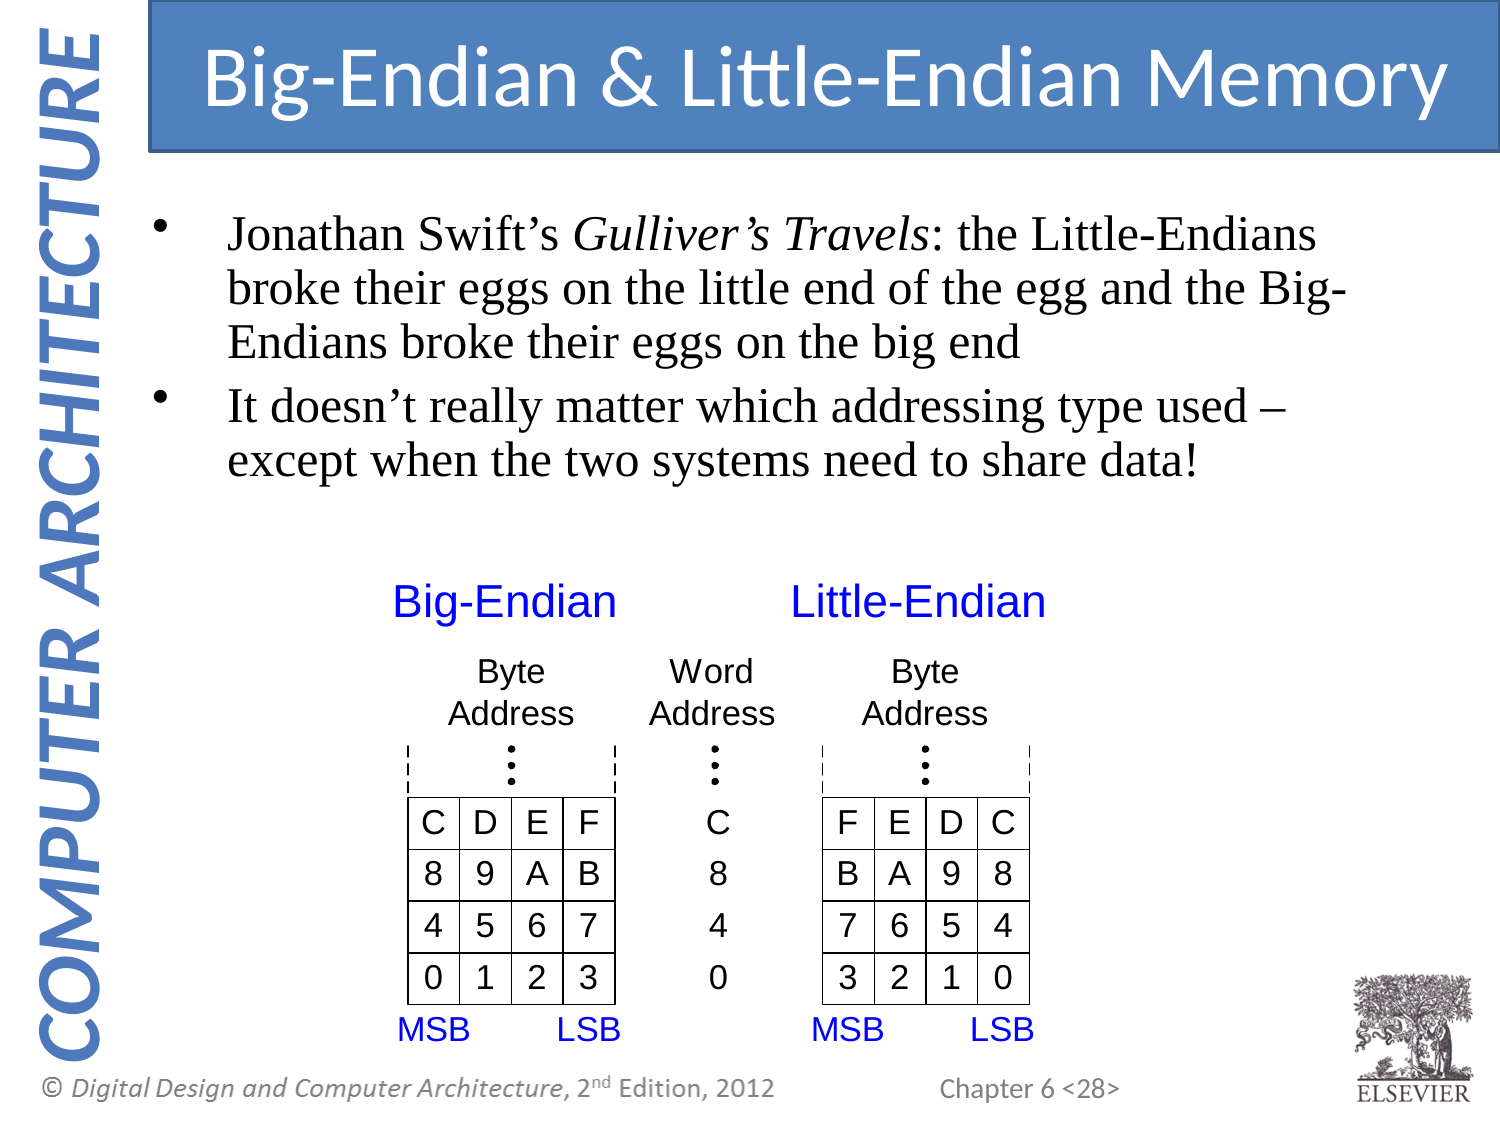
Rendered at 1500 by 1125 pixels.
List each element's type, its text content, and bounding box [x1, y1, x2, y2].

picture [0, 0, 1500, 1125]
text_box Jonathan Swift’s Gulliver’s Travels: the Little-Endians broke their eggs on the little end of the egg and the Big-Endians broke their eggs on the big end It doesn’t really matter which addressing type used – except when the two systems need to share data! [137, 199, 1400, 1013]
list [349, 562, 1087, 1062]
text_box Big-Endian & Little-Endian Memory [187, 11, 1488, 131]
